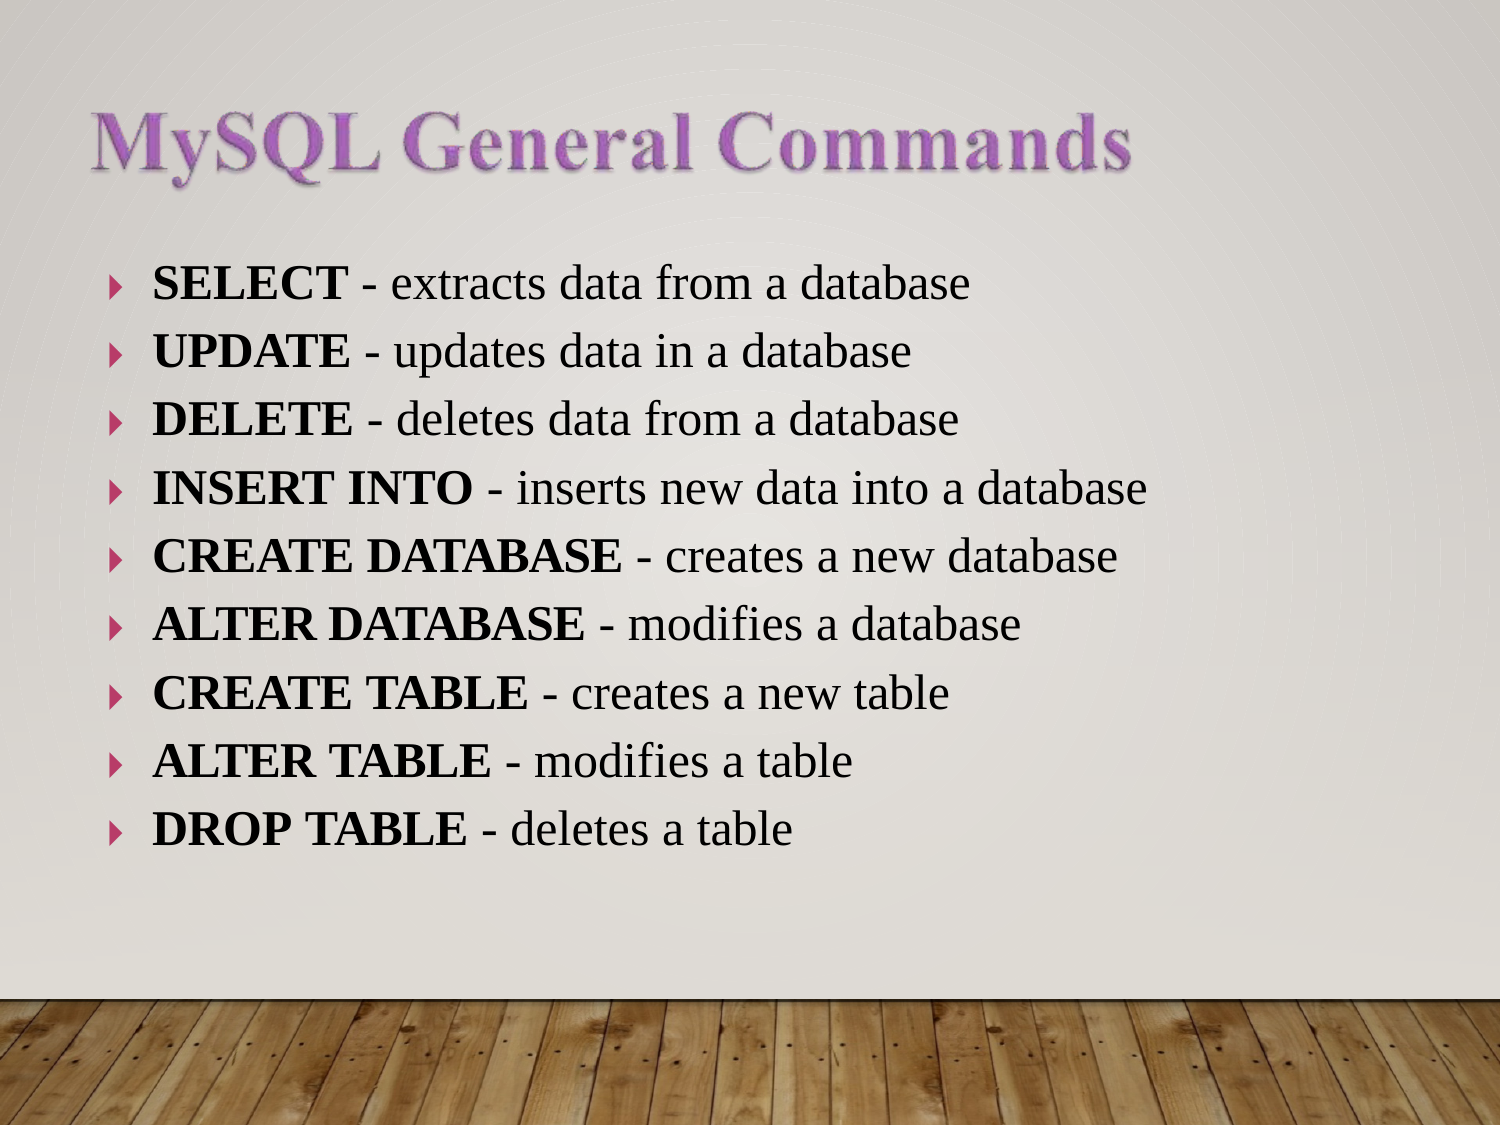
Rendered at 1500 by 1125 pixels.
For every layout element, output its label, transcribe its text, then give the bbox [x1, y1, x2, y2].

text_box 🞂​ SELECT - extracts data from a database 🞂​ UPDATE - updates data in a database 🞂​ DELETE - deletes data from a database 🞂​ INSERT INTO - inserts new data into a database 🞂​ CREATE DATABASE - creates a new database 🞂​ ALTER DATABASE - modifies a database 🞂​ CREATE TABLE - creates a new table 🞂​ ALTER TABLE - modifies a table 🞂​ DROP TABLE - deletes a table [105, 239, 1148, 856]
picture [88, 111, 1134, 194]
picture [0, 999, 1500, 1125]
